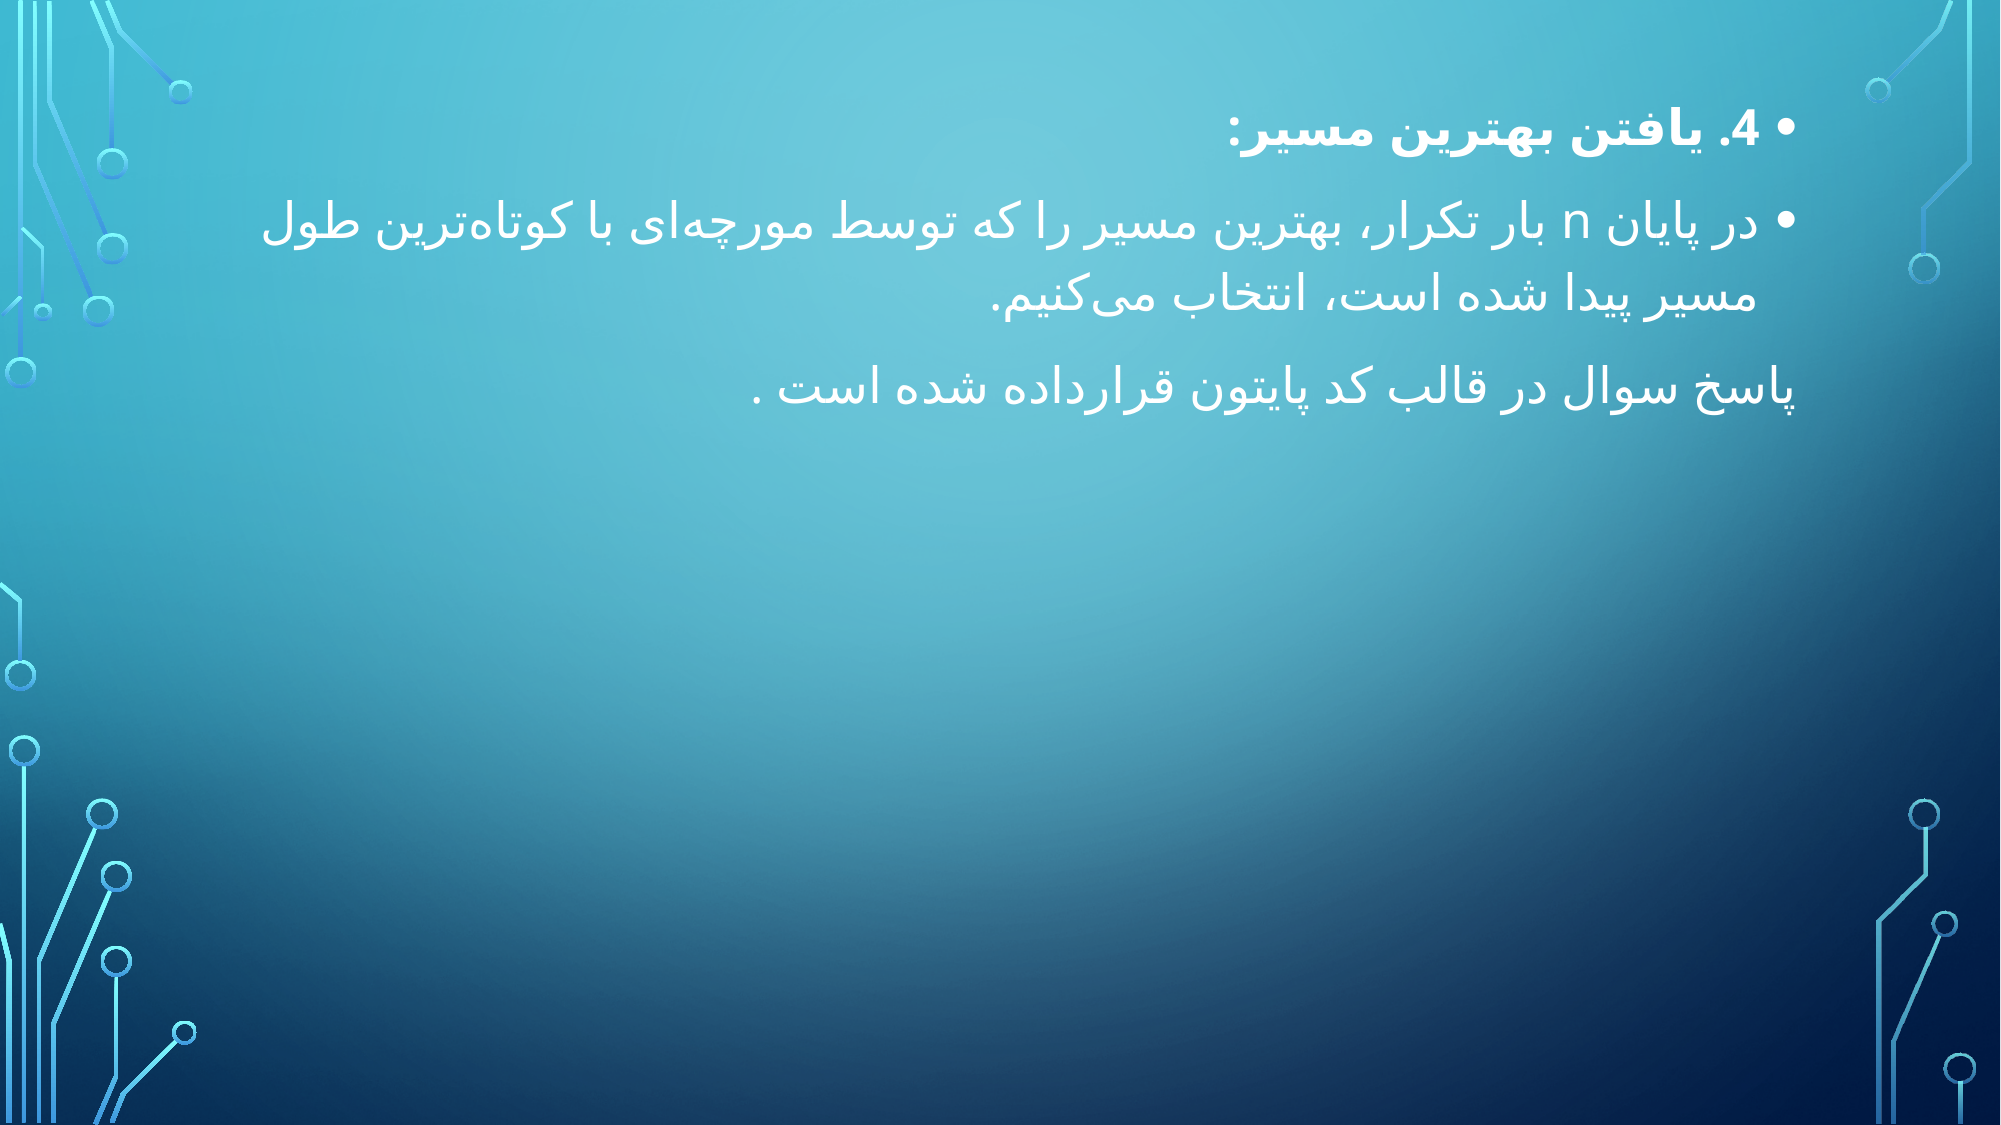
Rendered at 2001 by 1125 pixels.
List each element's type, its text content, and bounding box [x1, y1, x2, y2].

list 4. یافتن بهترین مسیر: در پایان n بار تکرار، بهترین مسیر را که توسط مورچه‌ای با کوتاه‌ترین طول مسیر پیدا شده است، انتخاب می‌کنیم. پاسخ سوال در قالب کد پایتون قرارداده شده است . [187, 76, 1813, 1041]
